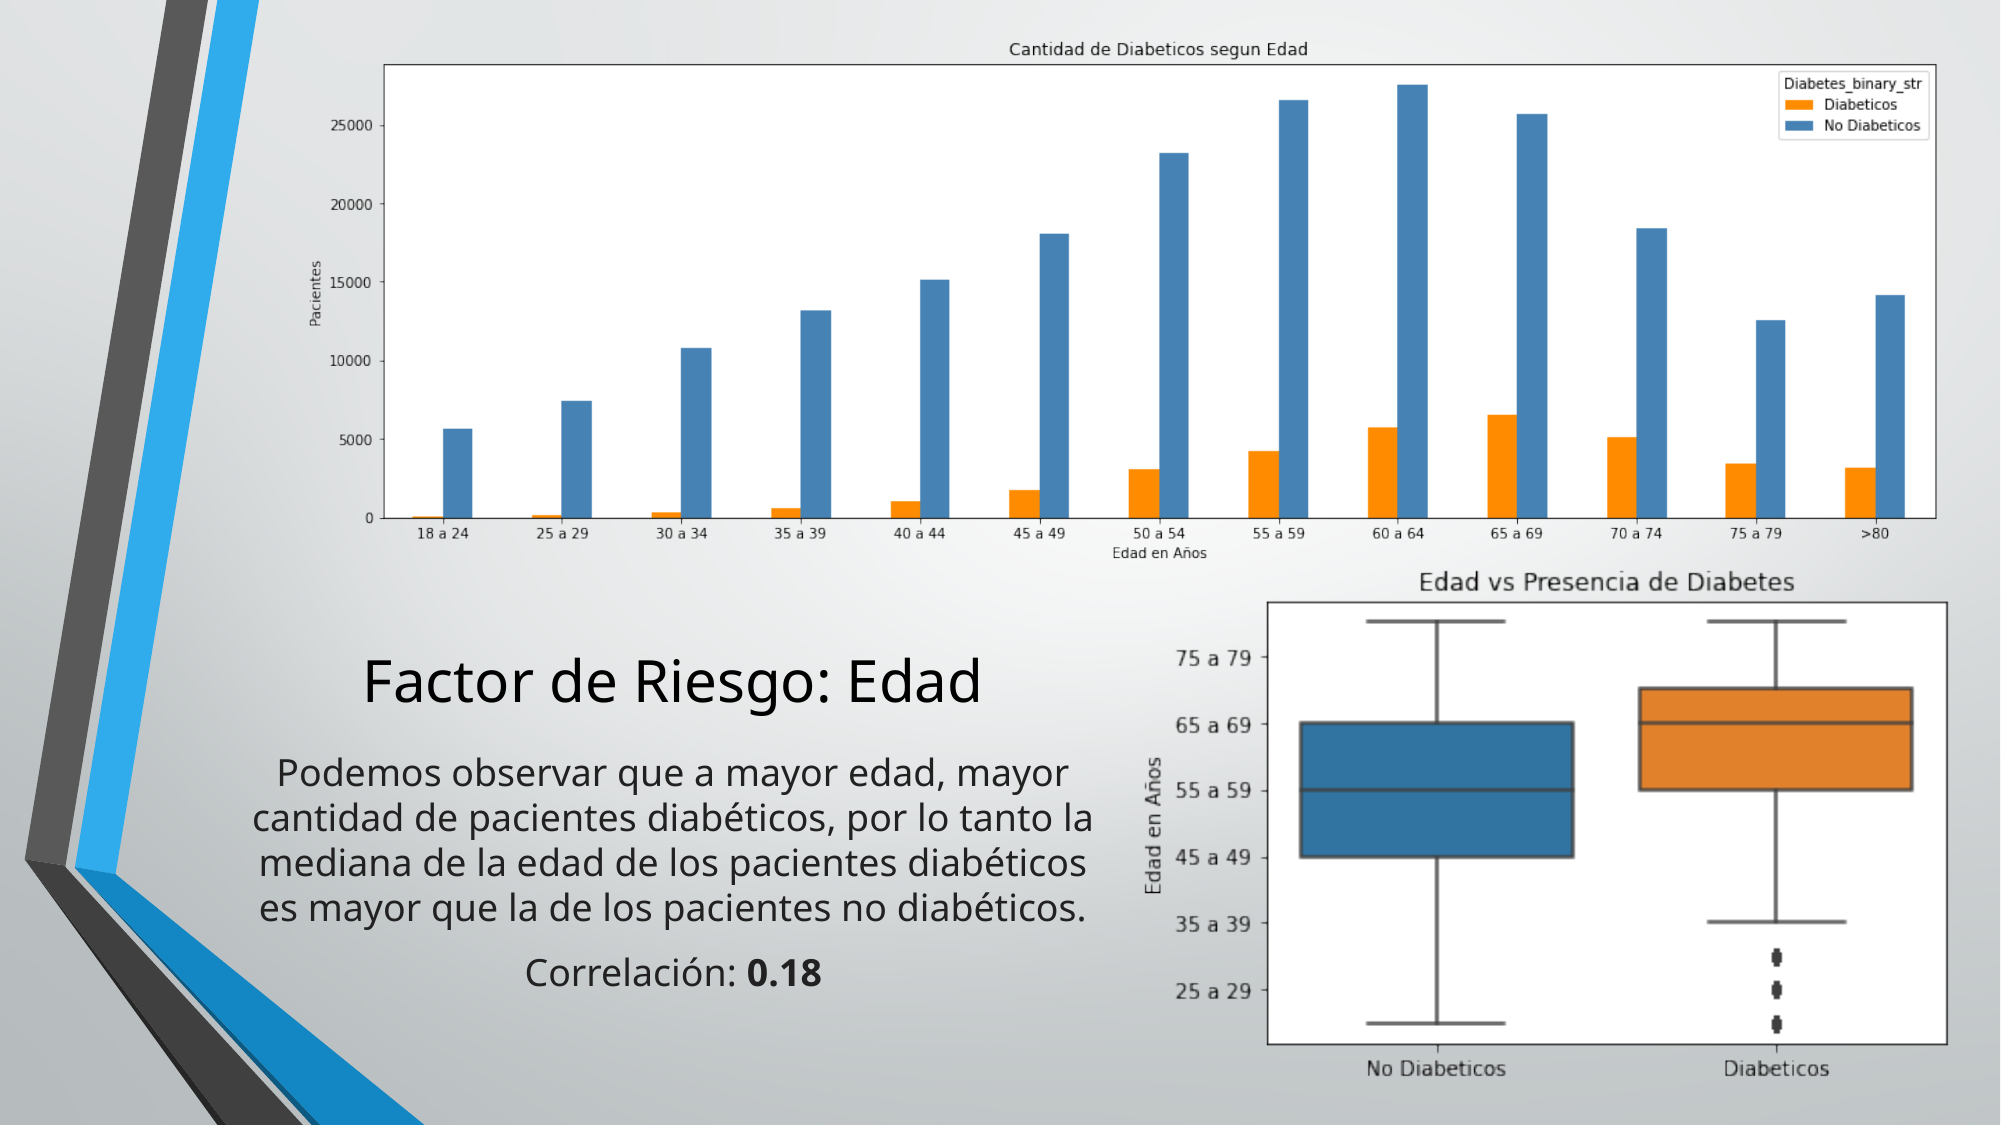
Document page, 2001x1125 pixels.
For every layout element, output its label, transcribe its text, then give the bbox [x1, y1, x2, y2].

title Factor de Riesgo: Edad [228, 496, 1119, 721]
list Podemos observar que a mayor edad, mayor cantidad de pacientes diabéticos, por lo tanto la mediana de la edad de los pacientes diabéticos es mayor que la de los pacientes no diabéticos. Correlación: 0.18 [228, 721, 1119, 1022]
picture [300, 32, 1961, 1093]
